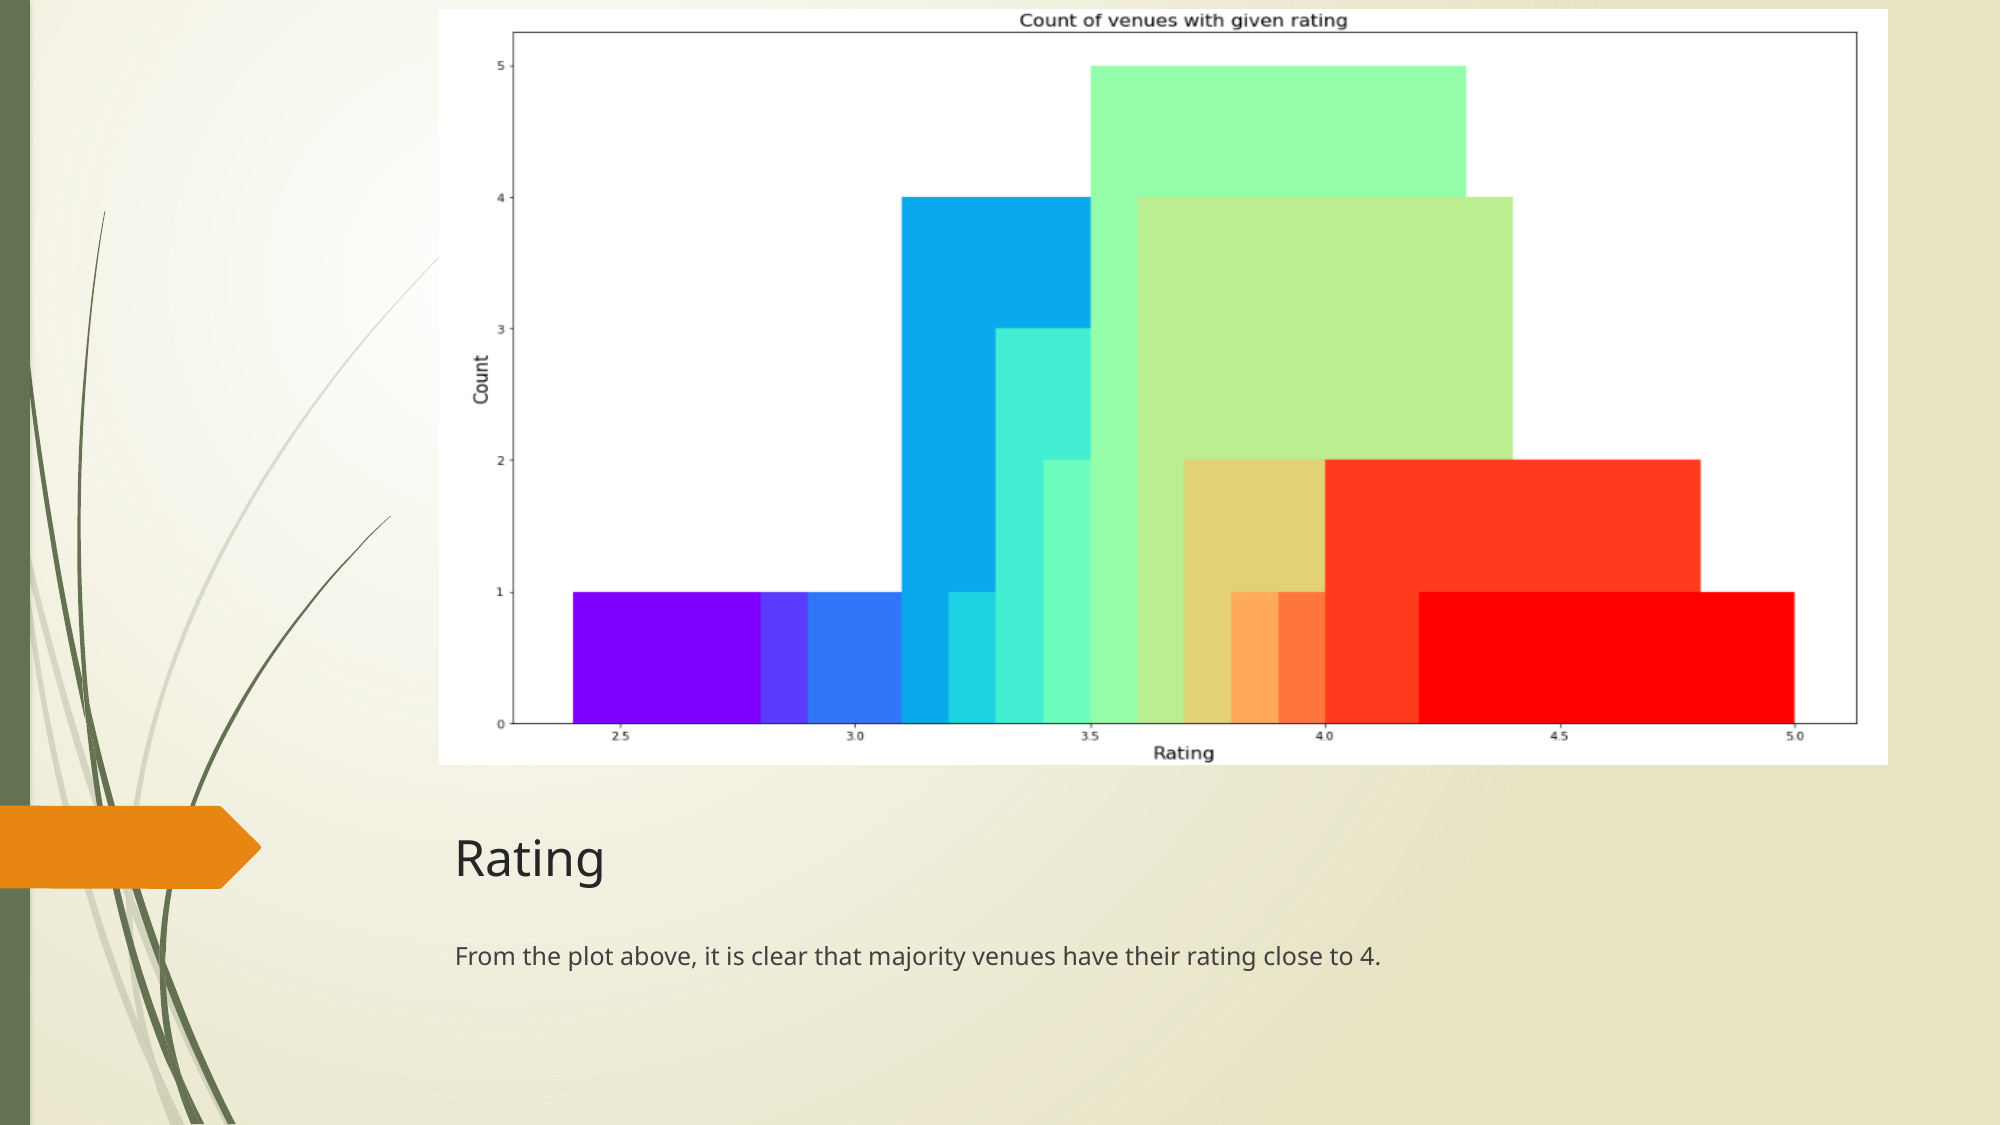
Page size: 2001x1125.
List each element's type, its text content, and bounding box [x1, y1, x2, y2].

list From the plot above, it is clear that majority venues have their rating close to 4. [439, 932, 1903, 1014]
picture [439, 0, 1888, 788]
title Rating [439, 800, 1903, 894]
